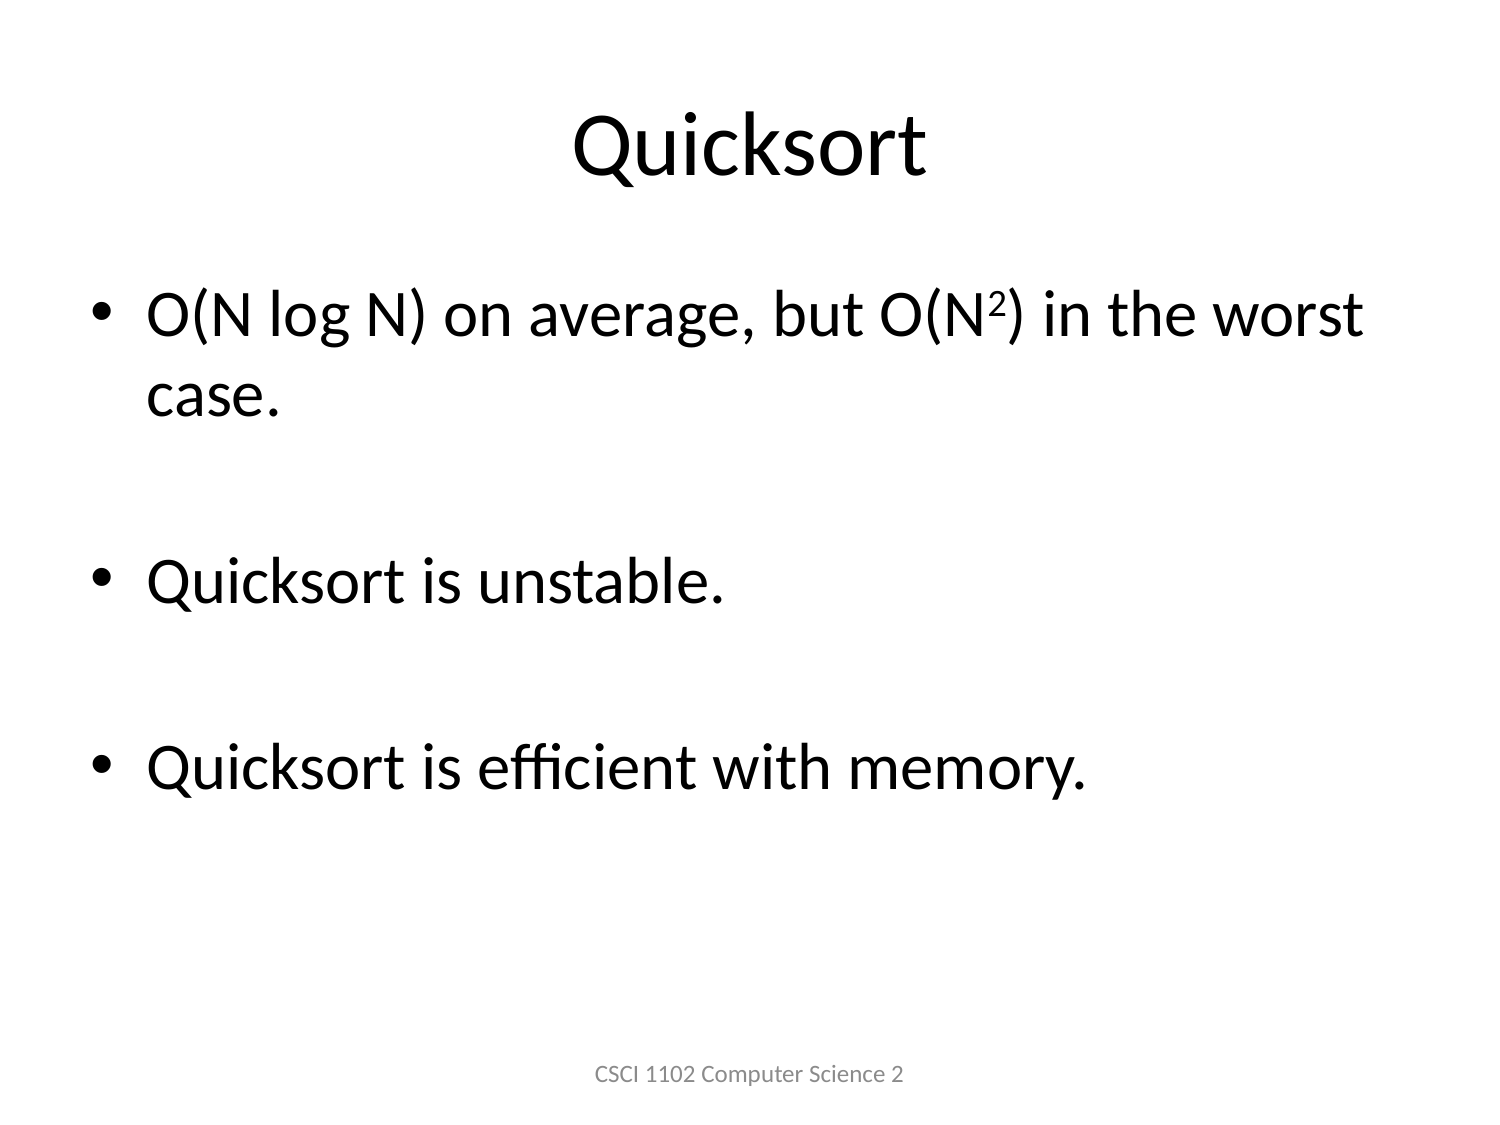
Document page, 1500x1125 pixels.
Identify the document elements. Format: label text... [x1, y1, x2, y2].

list O(N log N) on average, but O(N2) in the worst case. Quicksort is unstable. Quicksort is efficient with memory. [75, 262, 1425, 1005]
title Quicksort [75, 45, 1425, 233]
footer CSCI 1102 Computer Science 2 [512, 1042, 988, 1103]
